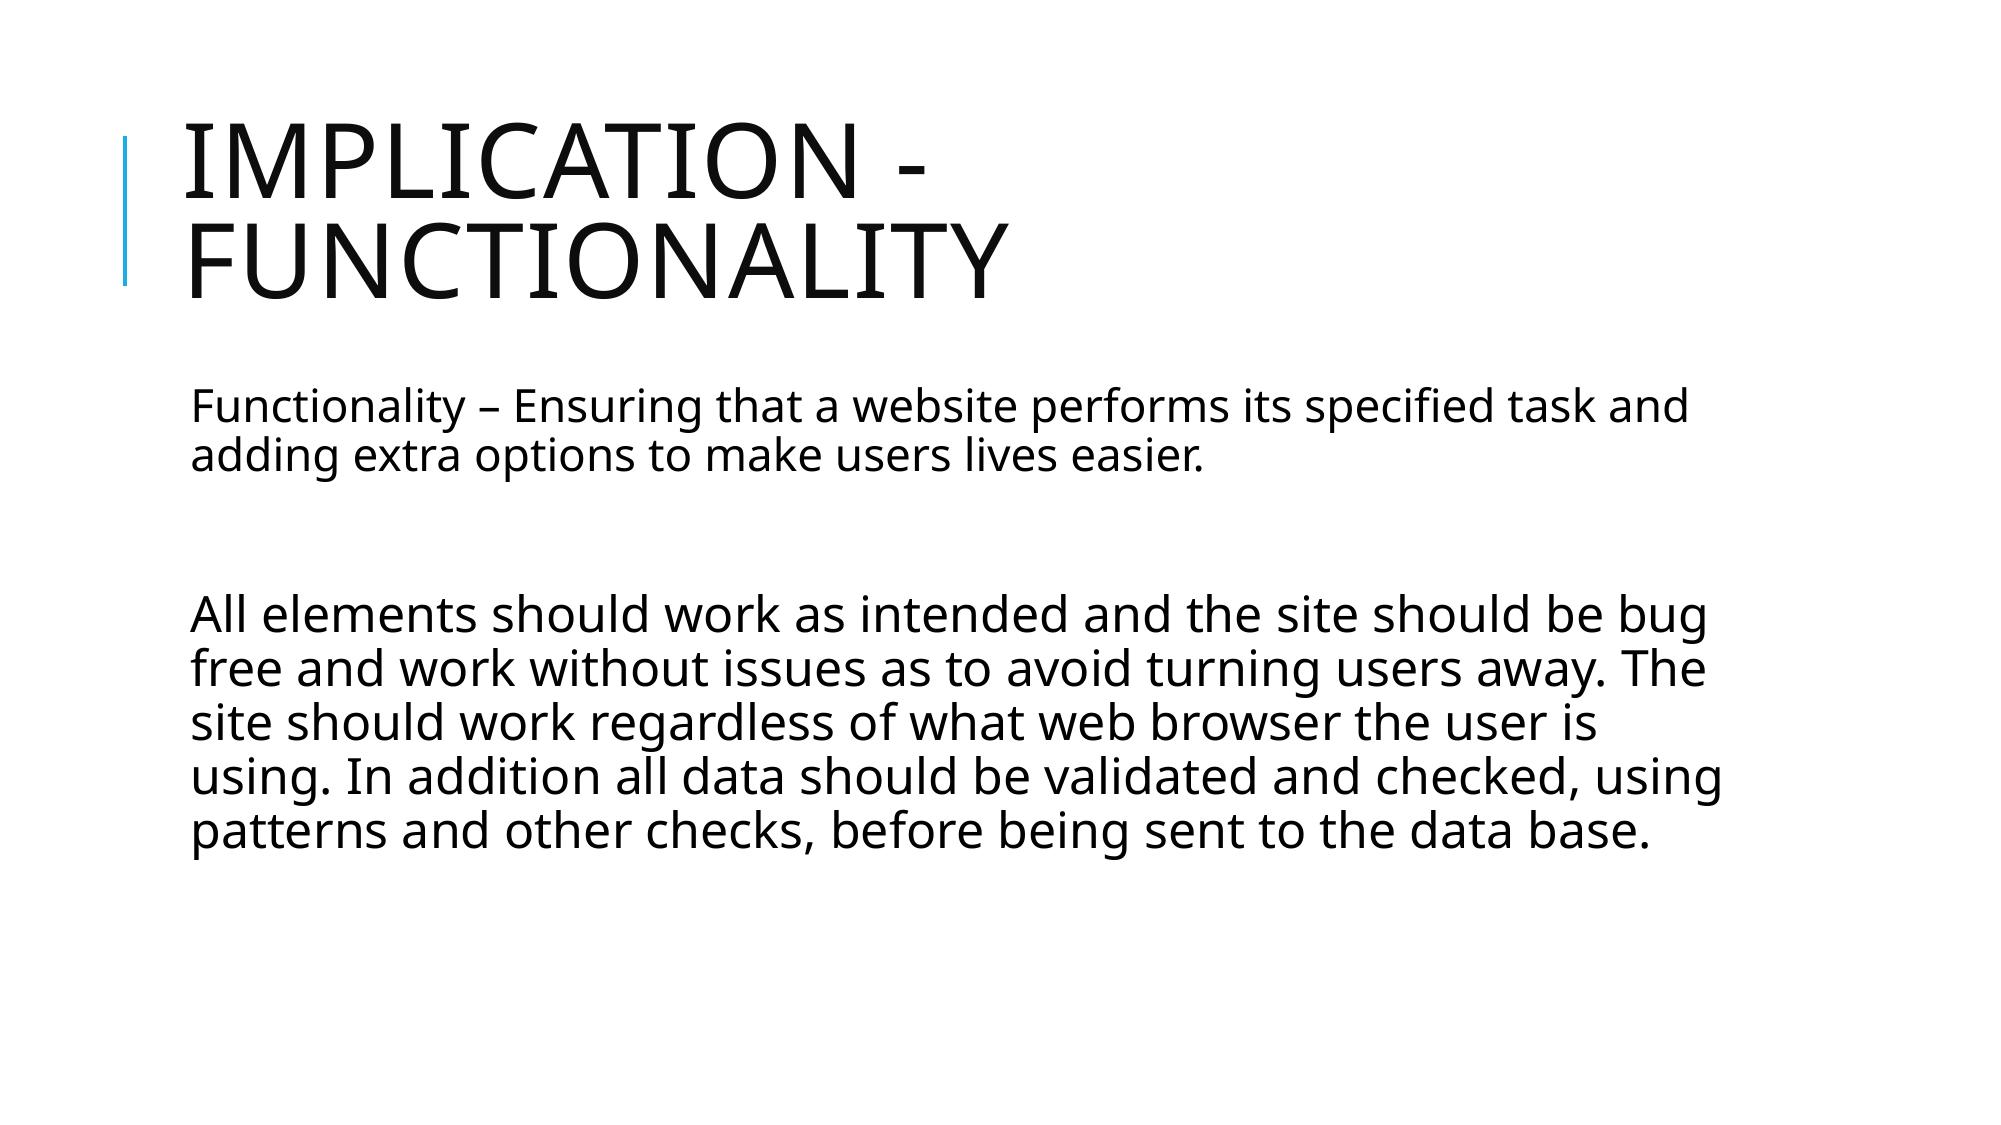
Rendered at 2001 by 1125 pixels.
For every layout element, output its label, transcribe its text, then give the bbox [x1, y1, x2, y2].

list Functionality – Ensuring that a website performs its specified task and adding extra options to make users lives easier. All elements should work as intended and the site should be bug free and work without issues as to avoid turning users away. The site should work regardless of what web browser the user is using. In addition all data should be validated and checked, using patterns and other checks, before being sent to the data base. [168, 375, 1763, 1035]
title Implication - Functionality [168, 96, 1763, 342]
